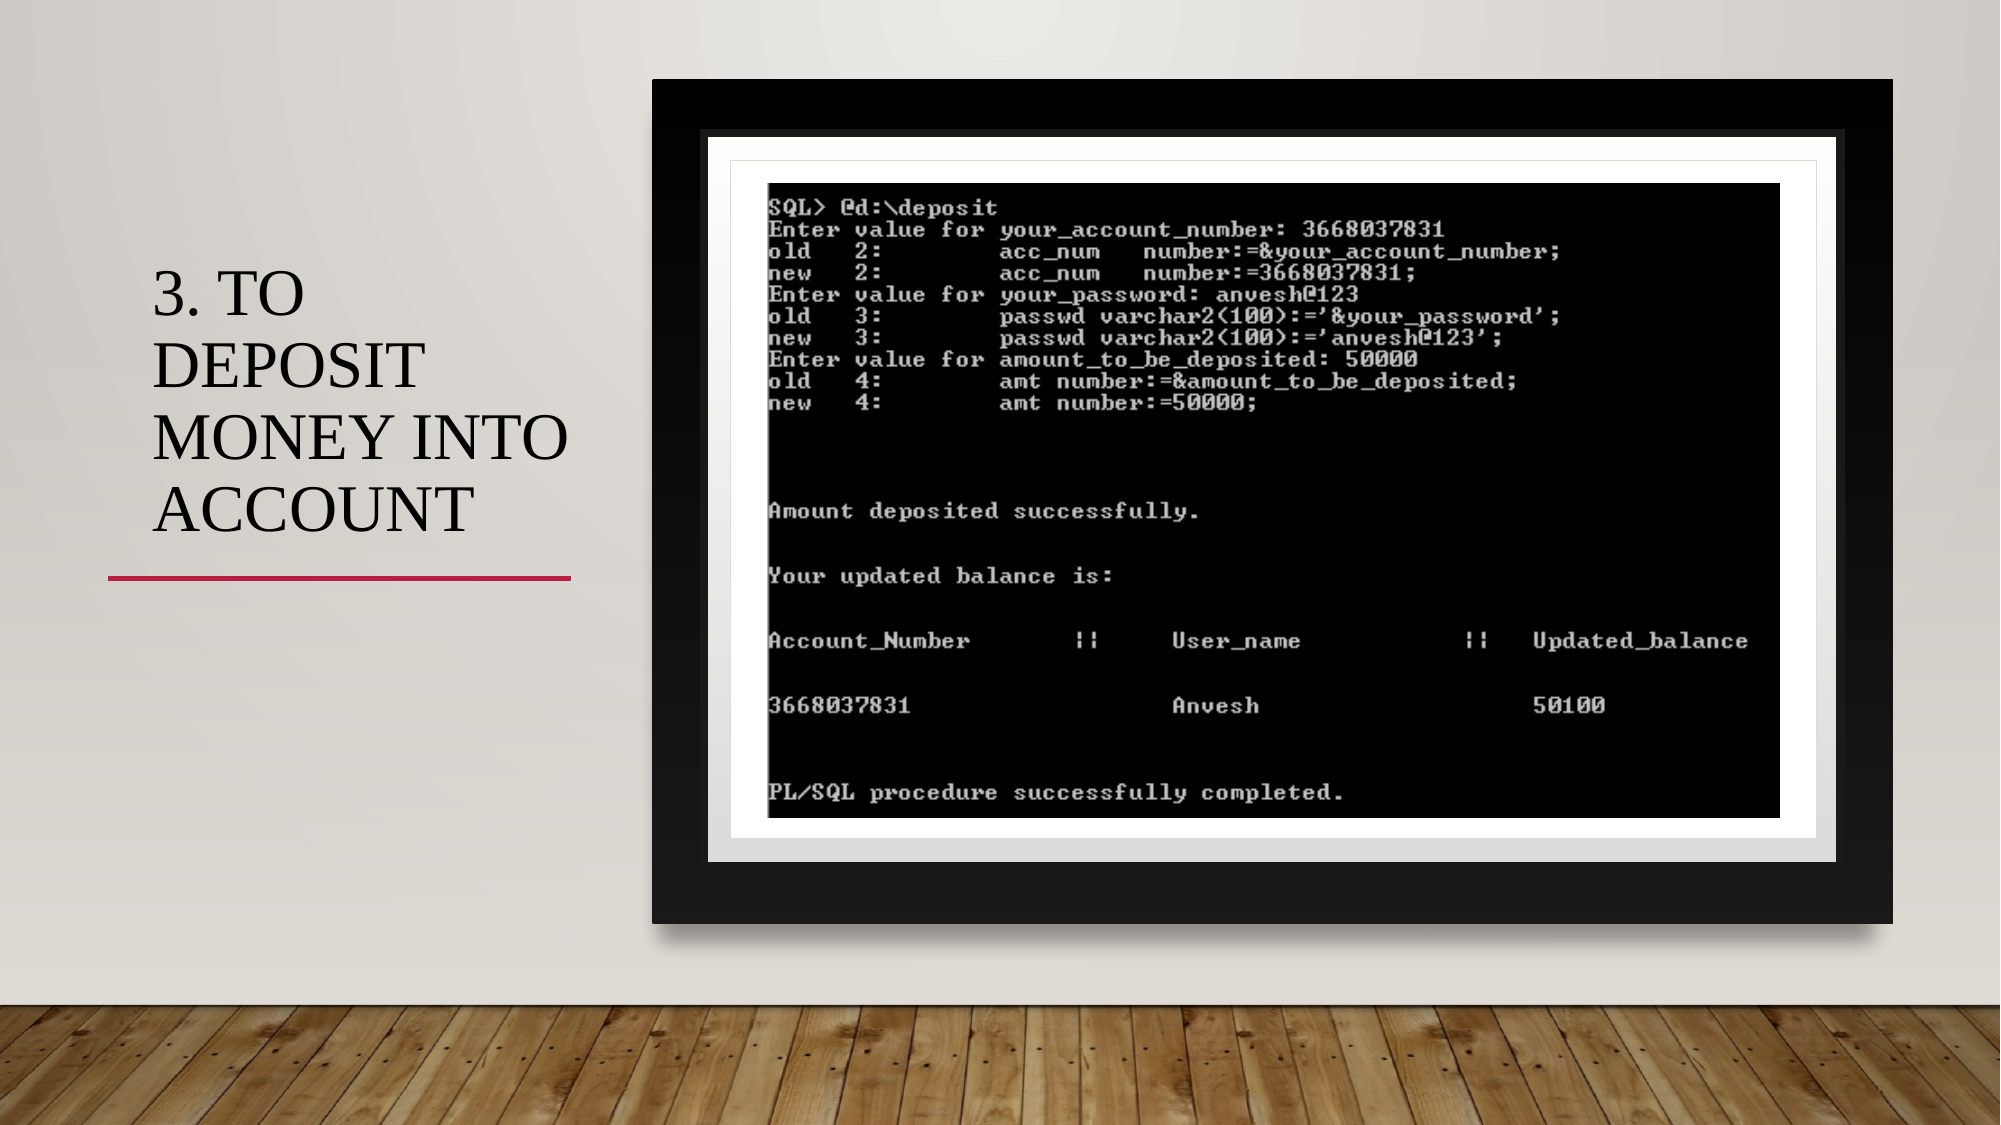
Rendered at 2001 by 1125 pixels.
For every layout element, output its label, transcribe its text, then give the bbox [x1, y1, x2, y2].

title 3. To deposit money into account [137, 239, 601, 547]
text_box [0, 330, 2000, 1004]
text_box [0, 0, 2000, 330]
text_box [652, 78, 1894, 924]
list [766, 182, 1780, 818]
picture [0, 1006, 2000, 1125]
